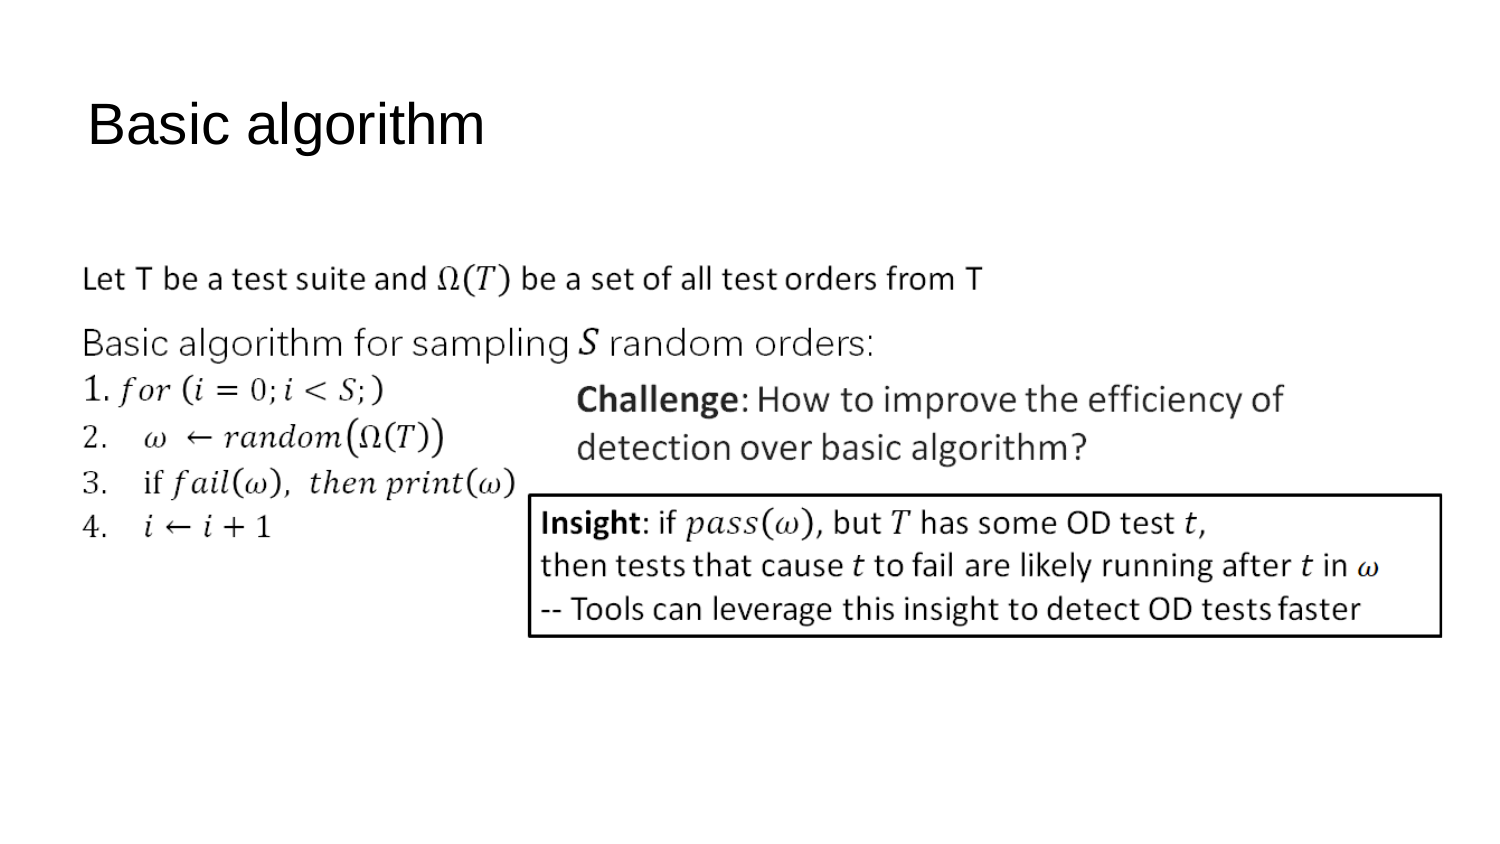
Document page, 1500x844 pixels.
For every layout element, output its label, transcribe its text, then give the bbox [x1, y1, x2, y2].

picture [57, 245, 1443, 682]
title Basic algorithm [72, 71, 1471, 166]
